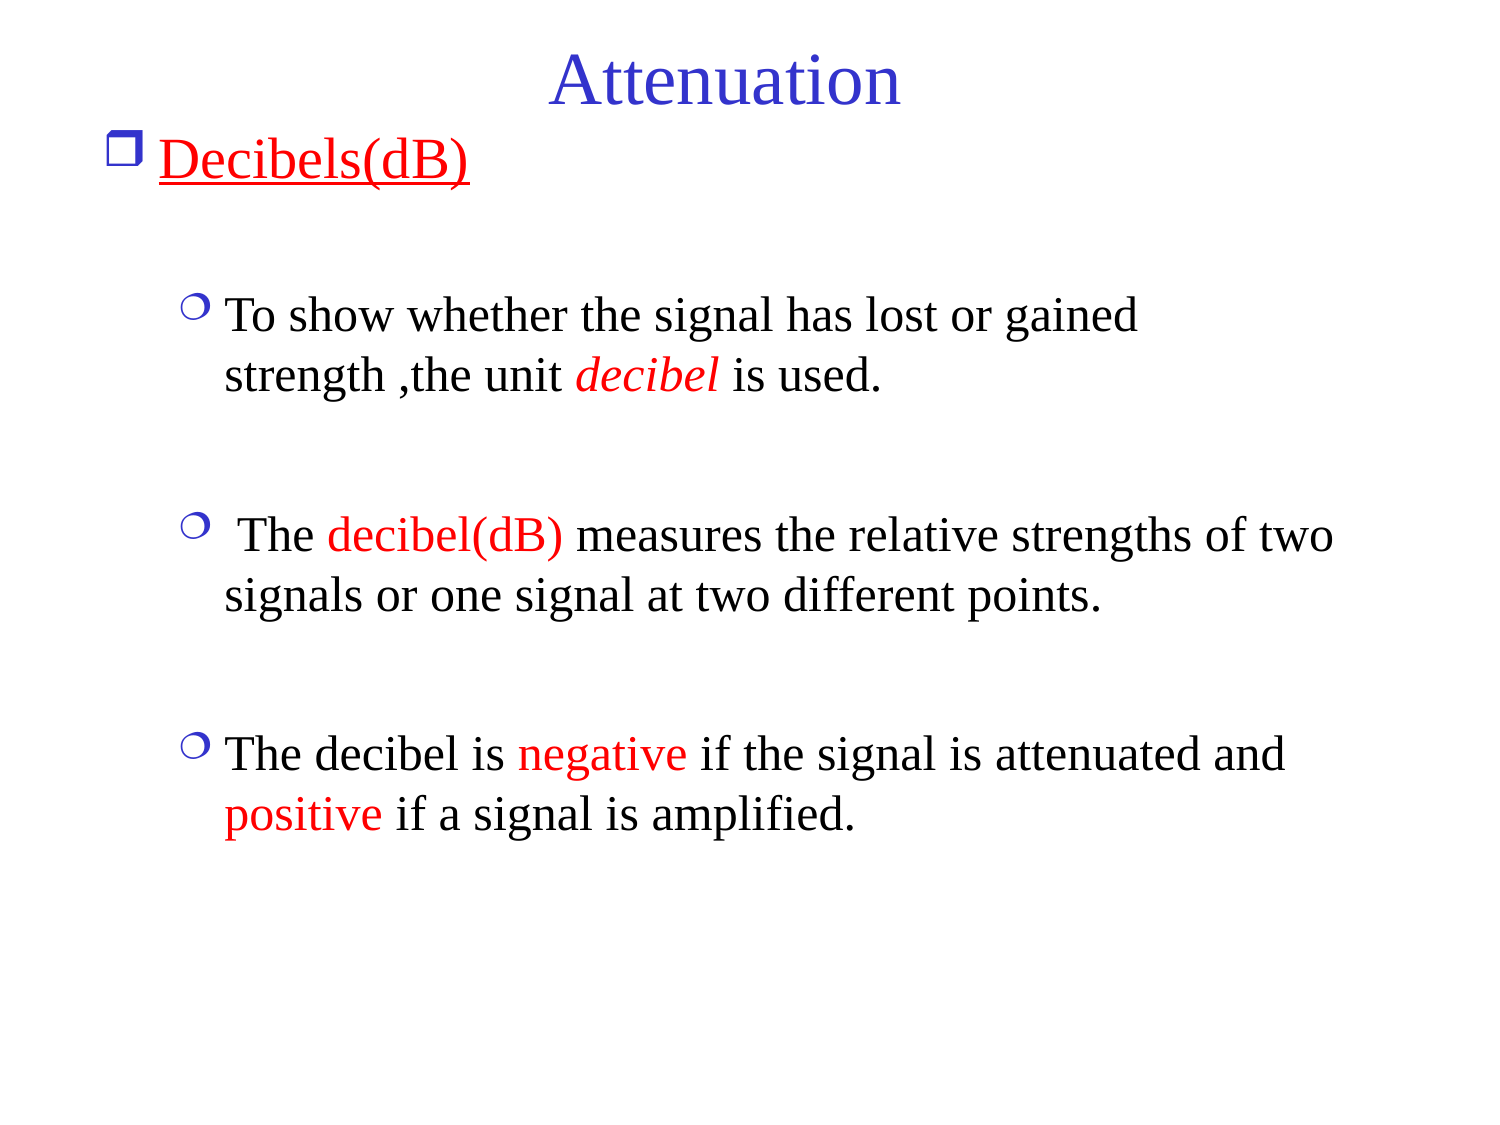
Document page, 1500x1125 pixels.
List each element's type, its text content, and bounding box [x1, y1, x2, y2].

list Decibels(dB) To show whether the signal has lost or gained strength ,the unit decibel is used. The decibel(dB) measures the relative strengths of two signals or one signal at two different points. The decibel is negative if the signal is attenuated and positive if a signal is amplified. [87, 112, 1363, 1025]
title Attenuation [87, 37, 1363, 112]
